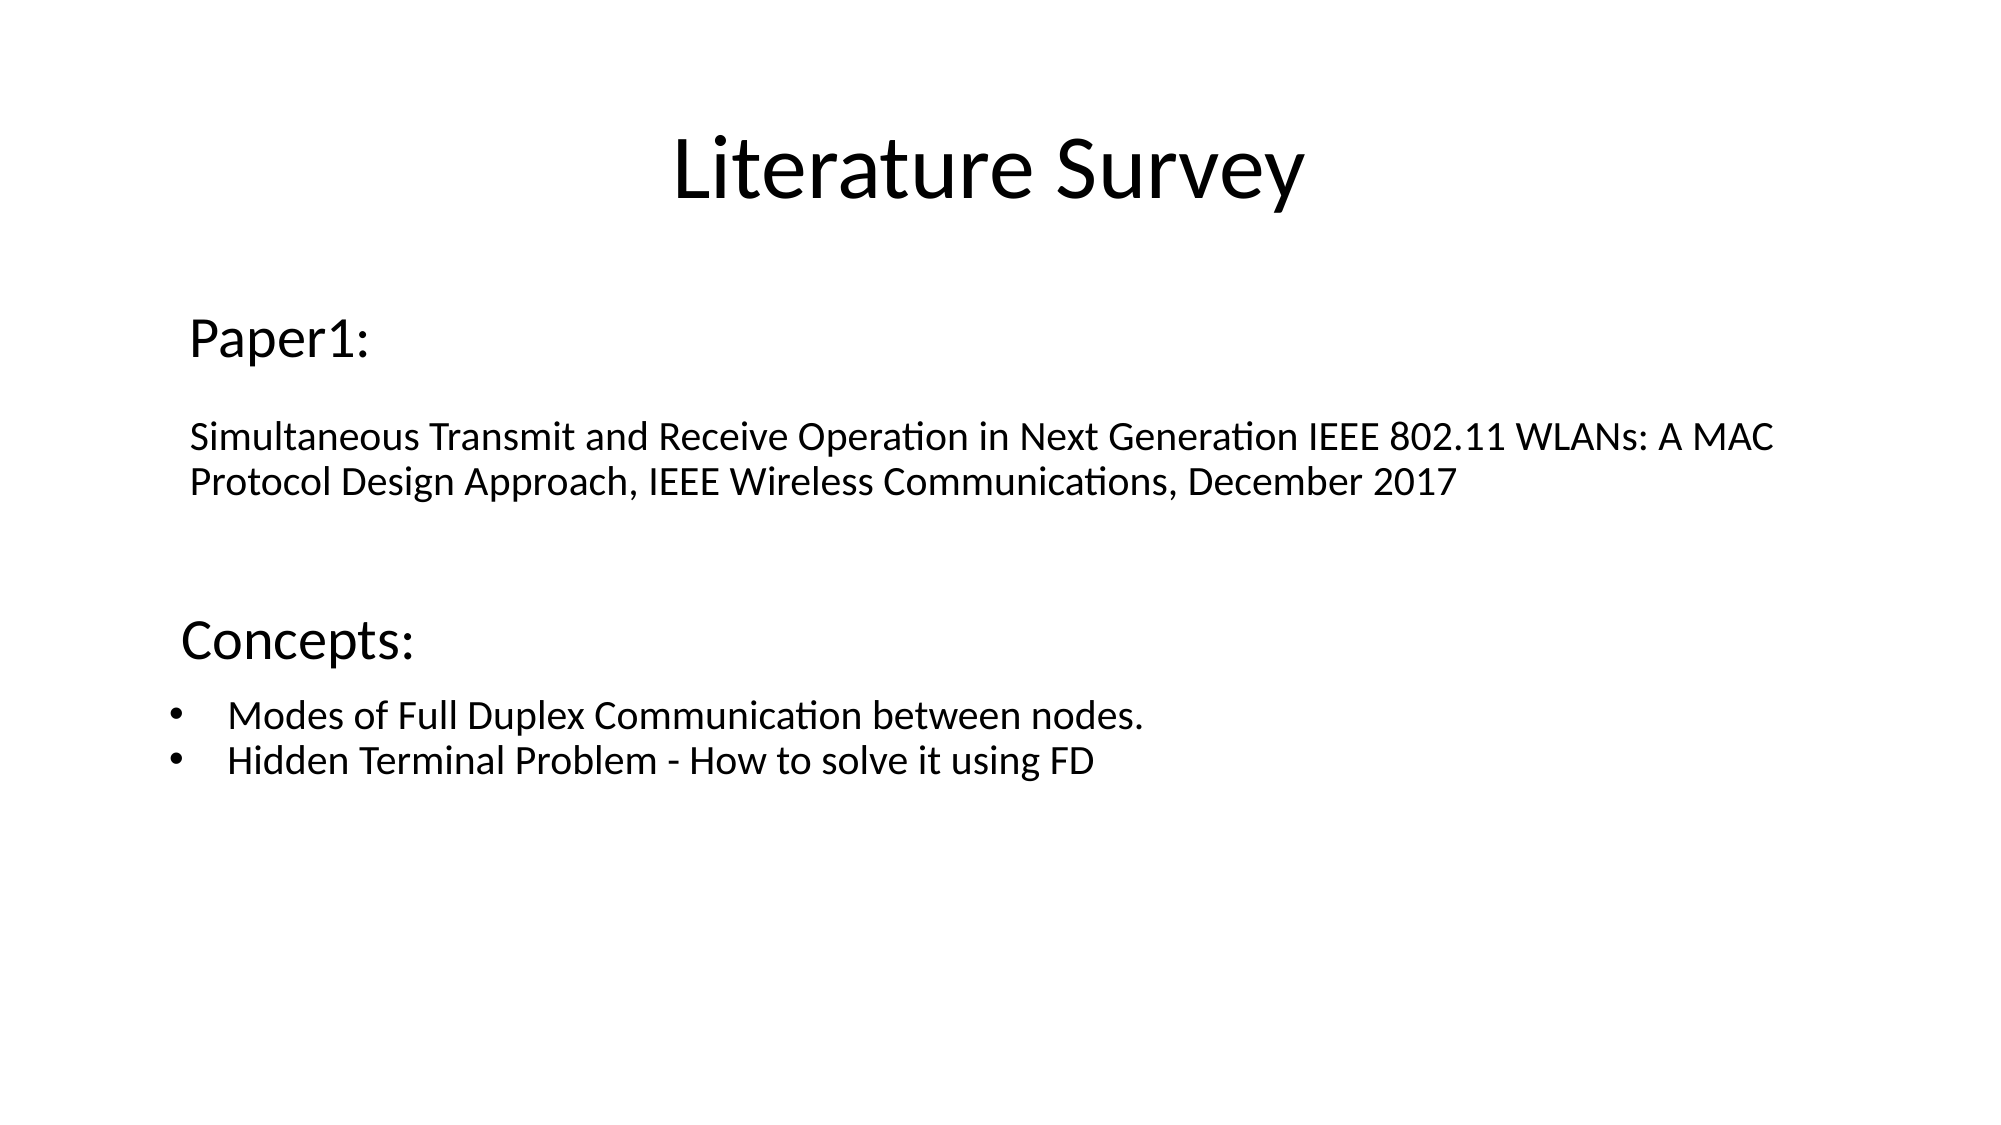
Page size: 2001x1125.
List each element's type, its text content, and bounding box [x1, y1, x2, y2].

list Paper1: Simultaneous Transmit and Receive Operation in Next Generation IEEE 802.11 WLANs: A MAC Protocol Design Approach, IEEE Wireless Communications, December 2017 Concepts: Modes of Full Duplex Communication between nodes. Hidden Terminal Problem - How to solve it using FD [137, 299, 1863, 1014]
title Literature Survey [137, 59, 1863, 278]
